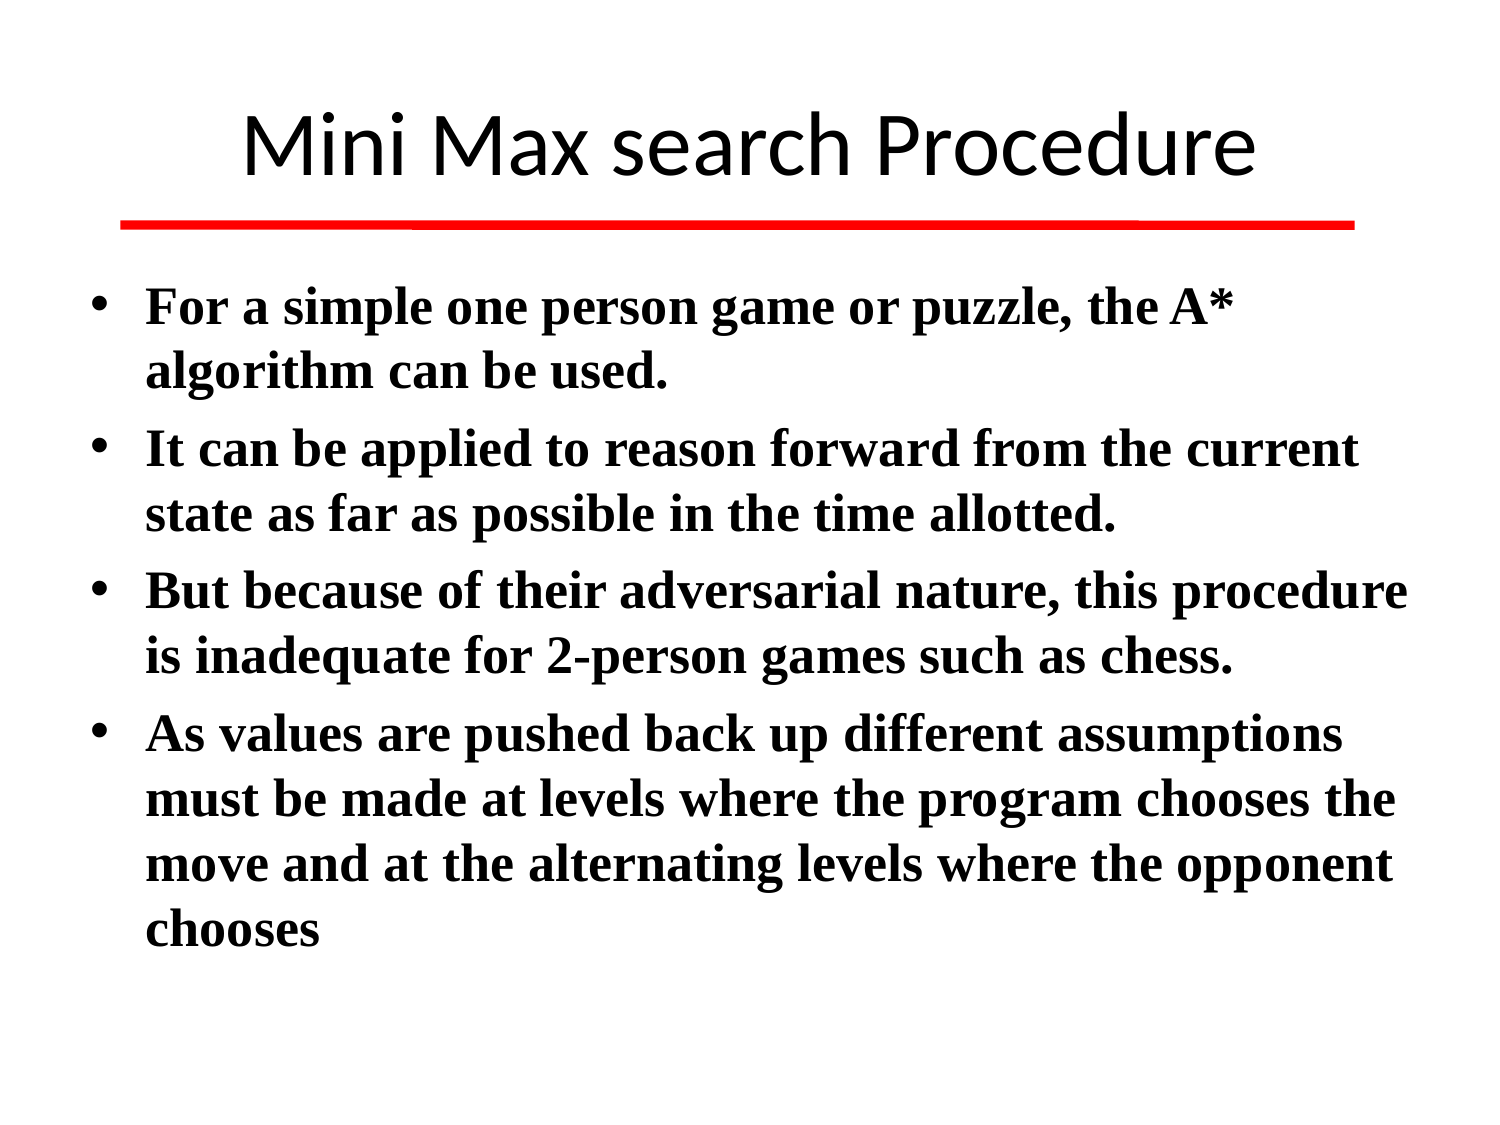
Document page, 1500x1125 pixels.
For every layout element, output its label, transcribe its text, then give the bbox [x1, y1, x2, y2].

text_box Mini Max search Procedure [74, 45, 1425, 233]
text_box For a simple one person game or puzzle, the A* algorithm can be used. It can be applied to reason forward from the current state as far as possible in the time allotted. But because of their adversarial nature, this procedure is inadequate for 2-person games such as chess. As values are pushed back up different assumptions must be made at levels where the program chooses the move and at the alternating levels where the opponent chooses [74, 262, 1425, 1005]
